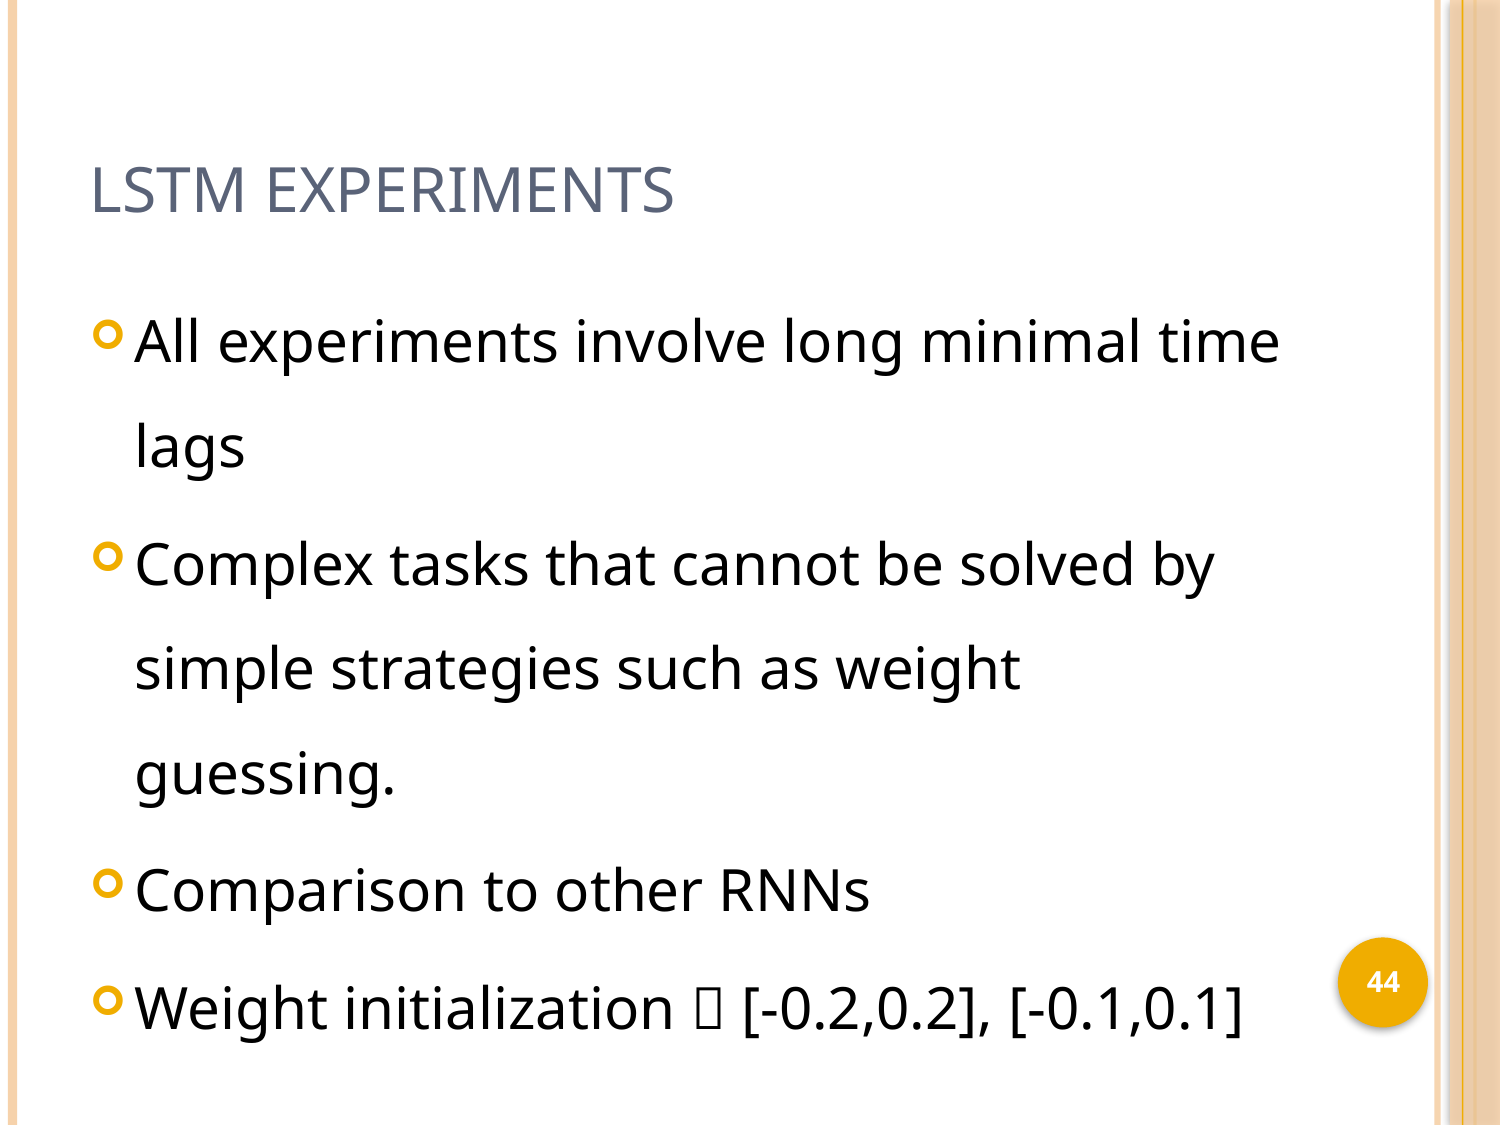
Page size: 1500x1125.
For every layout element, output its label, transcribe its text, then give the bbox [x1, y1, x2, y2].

slide_number 44 [1333, 940, 1434, 1027]
list All experiments involve long minimal time lags Complex tasks that cannot be solved by simple strategies such as weight guessing. Comparison to other RNNs Weight initialization  [-0.2,0.2], [-0.1,0.1] [75, 262, 1300, 1062]
title LSTM Experiments [75, 45, 1300, 233]
